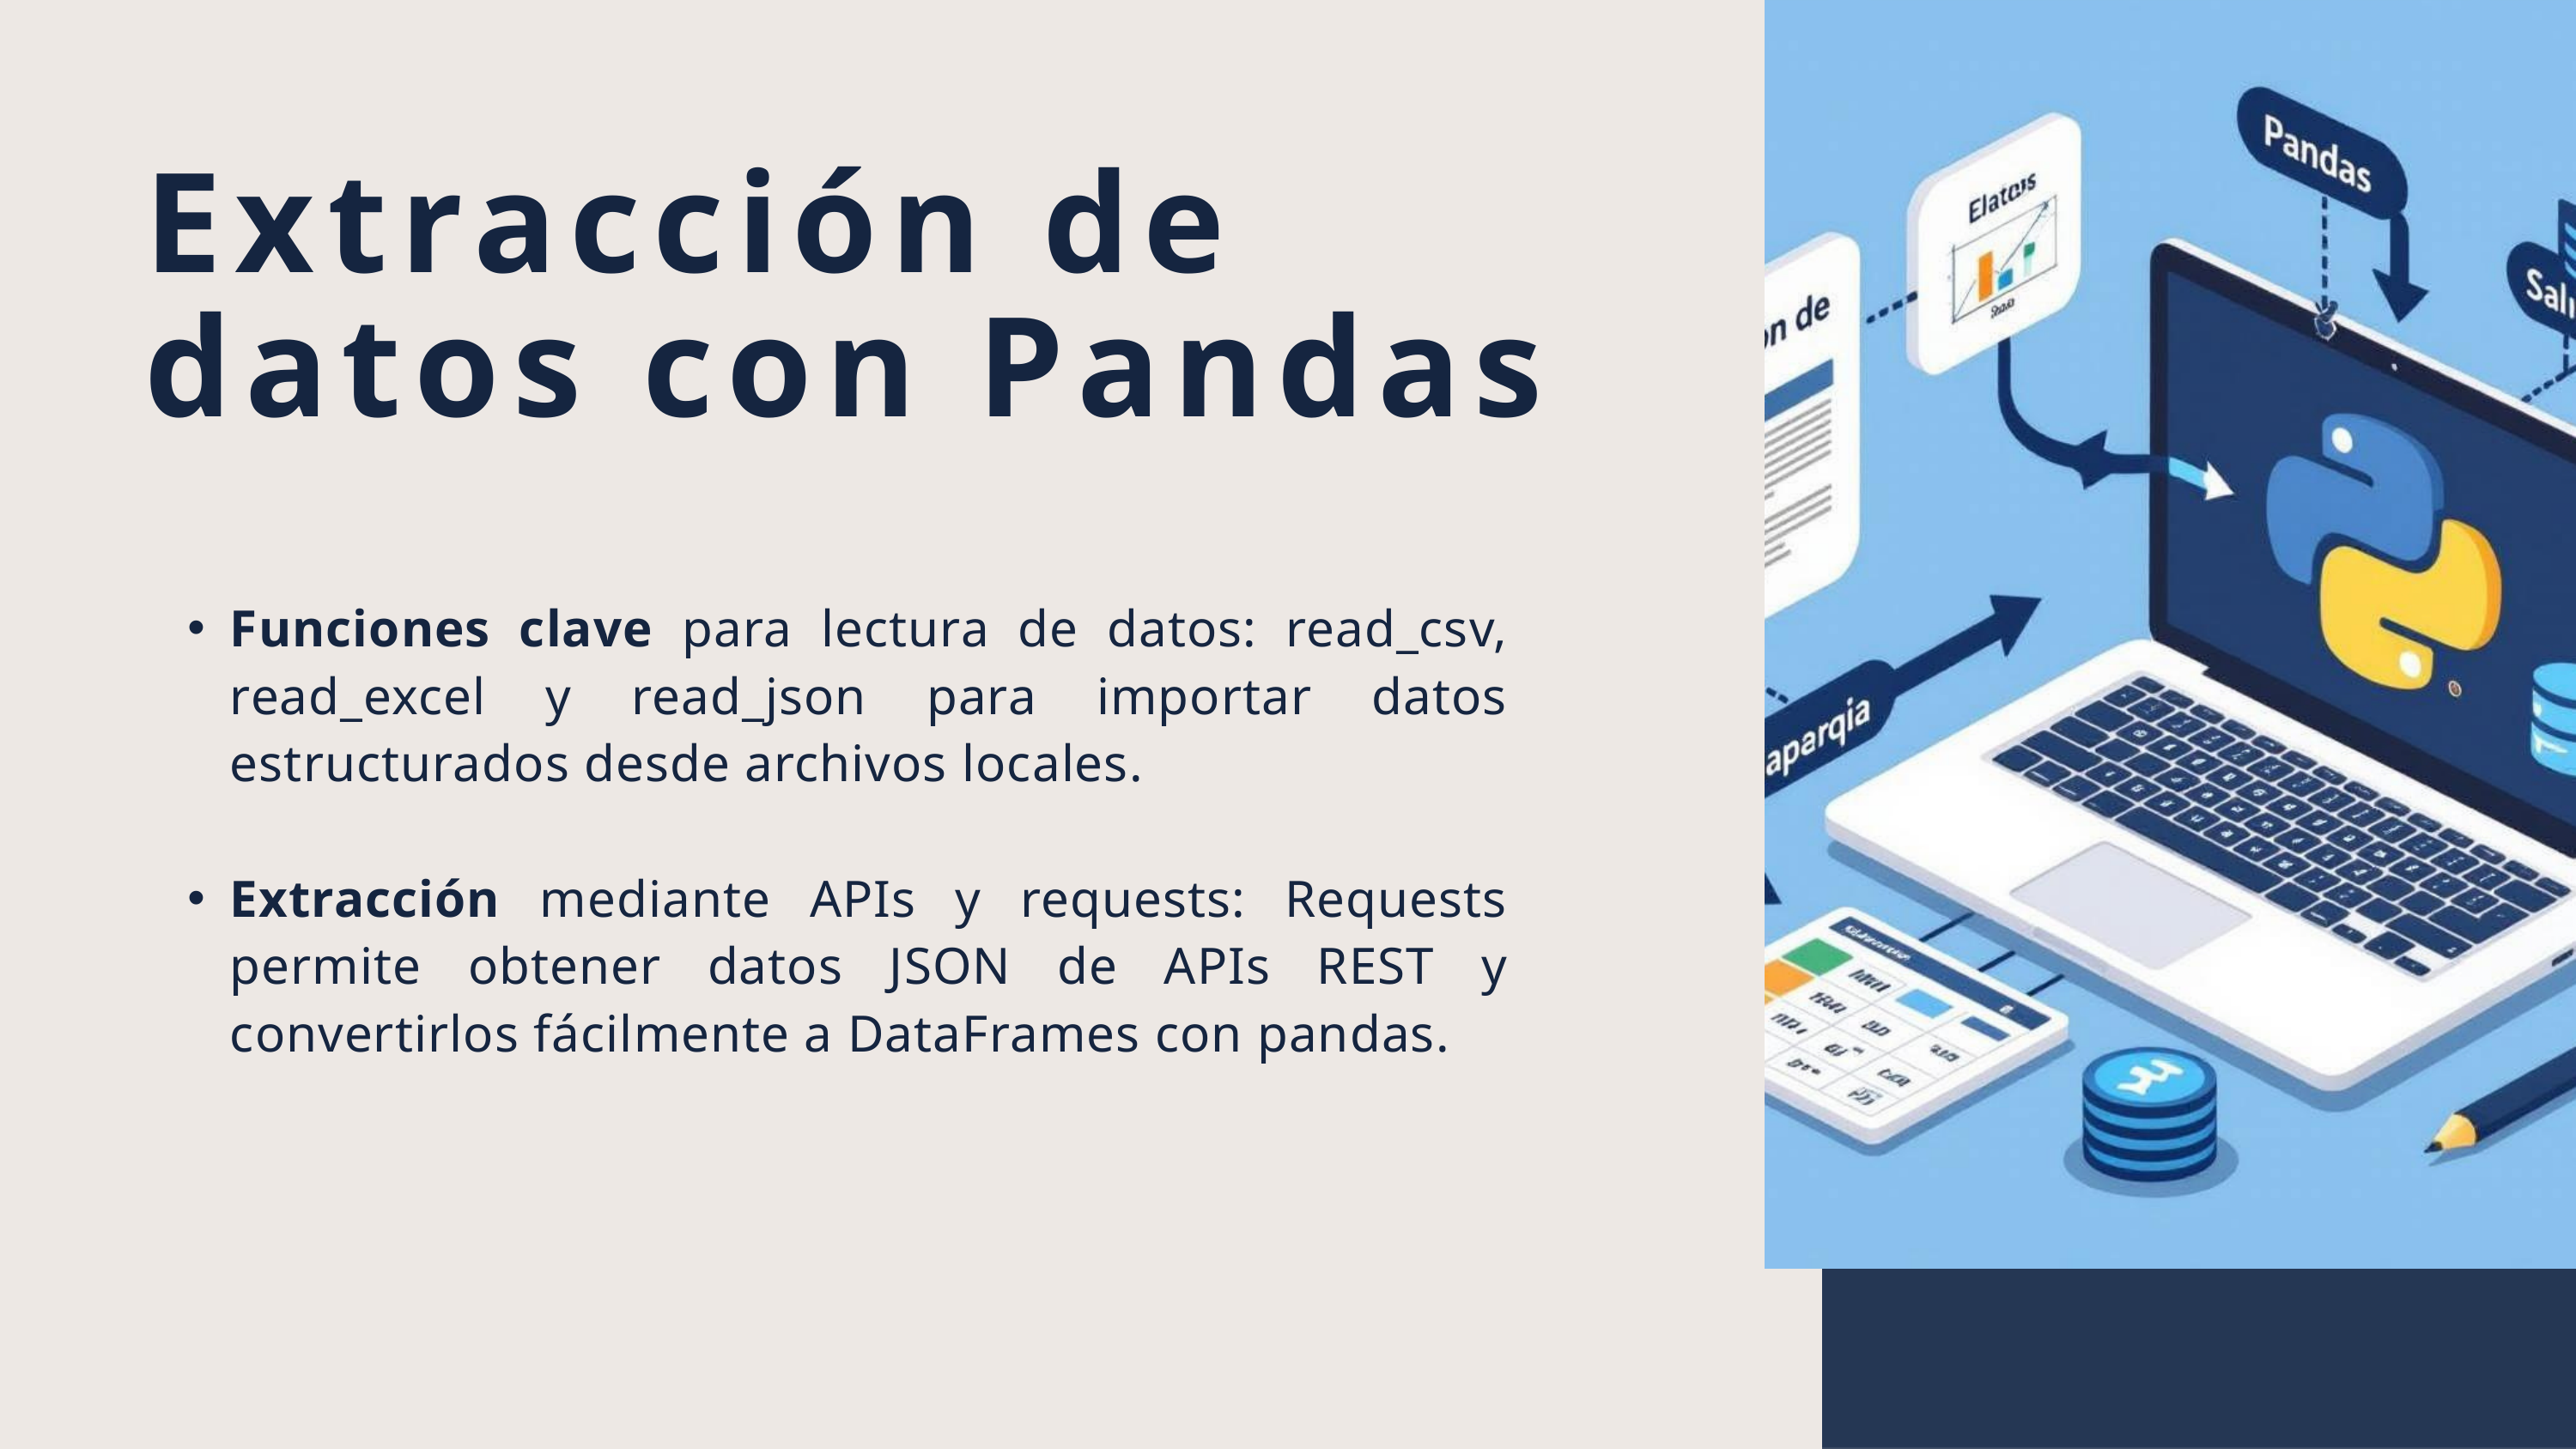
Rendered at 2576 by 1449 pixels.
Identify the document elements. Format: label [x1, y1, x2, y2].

text_box [1822, 1269, 2576, 1449]
text_box [144, 144, 1549, 628]
text_box [144, 593, 1510, 1212]
text_box [1764, 0, 2576, 1269]
